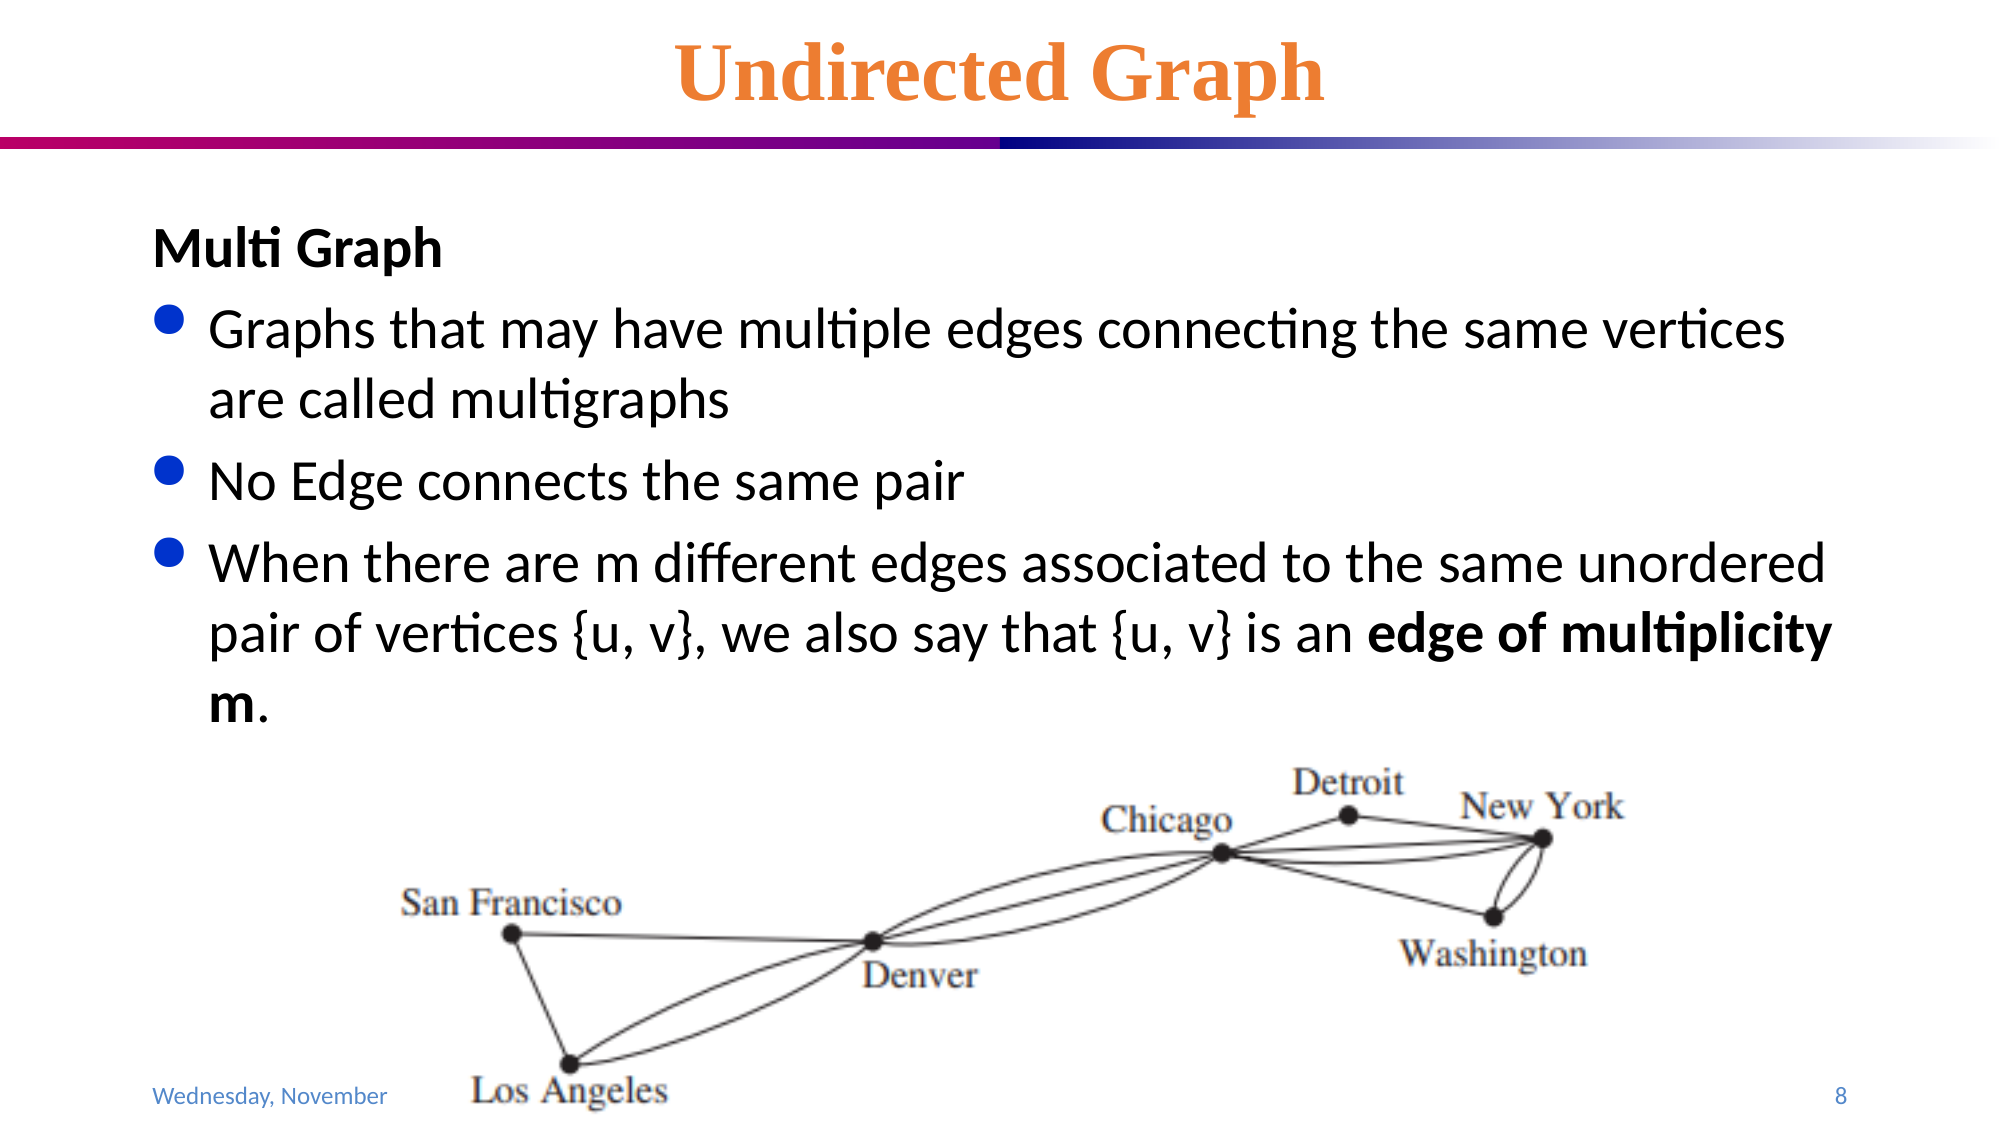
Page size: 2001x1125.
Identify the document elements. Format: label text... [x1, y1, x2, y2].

list Multi Graph Graphs that may have multiple edges connecting the same vertices are called multigraphs No Edge connects the same pair When there are m different edges associated to the same unordered pair of vertices {u, v}, we also say that {u, v} is an edge of multiplicity m. [137, 201, 1863, 1014]
title Undirected Graph [137, 24, 1863, 124]
picture [389, 723, 1661, 1125]
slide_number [137, 1065, 389, 1125]
slide_number 8 [1661, 1065, 1863, 1125]
